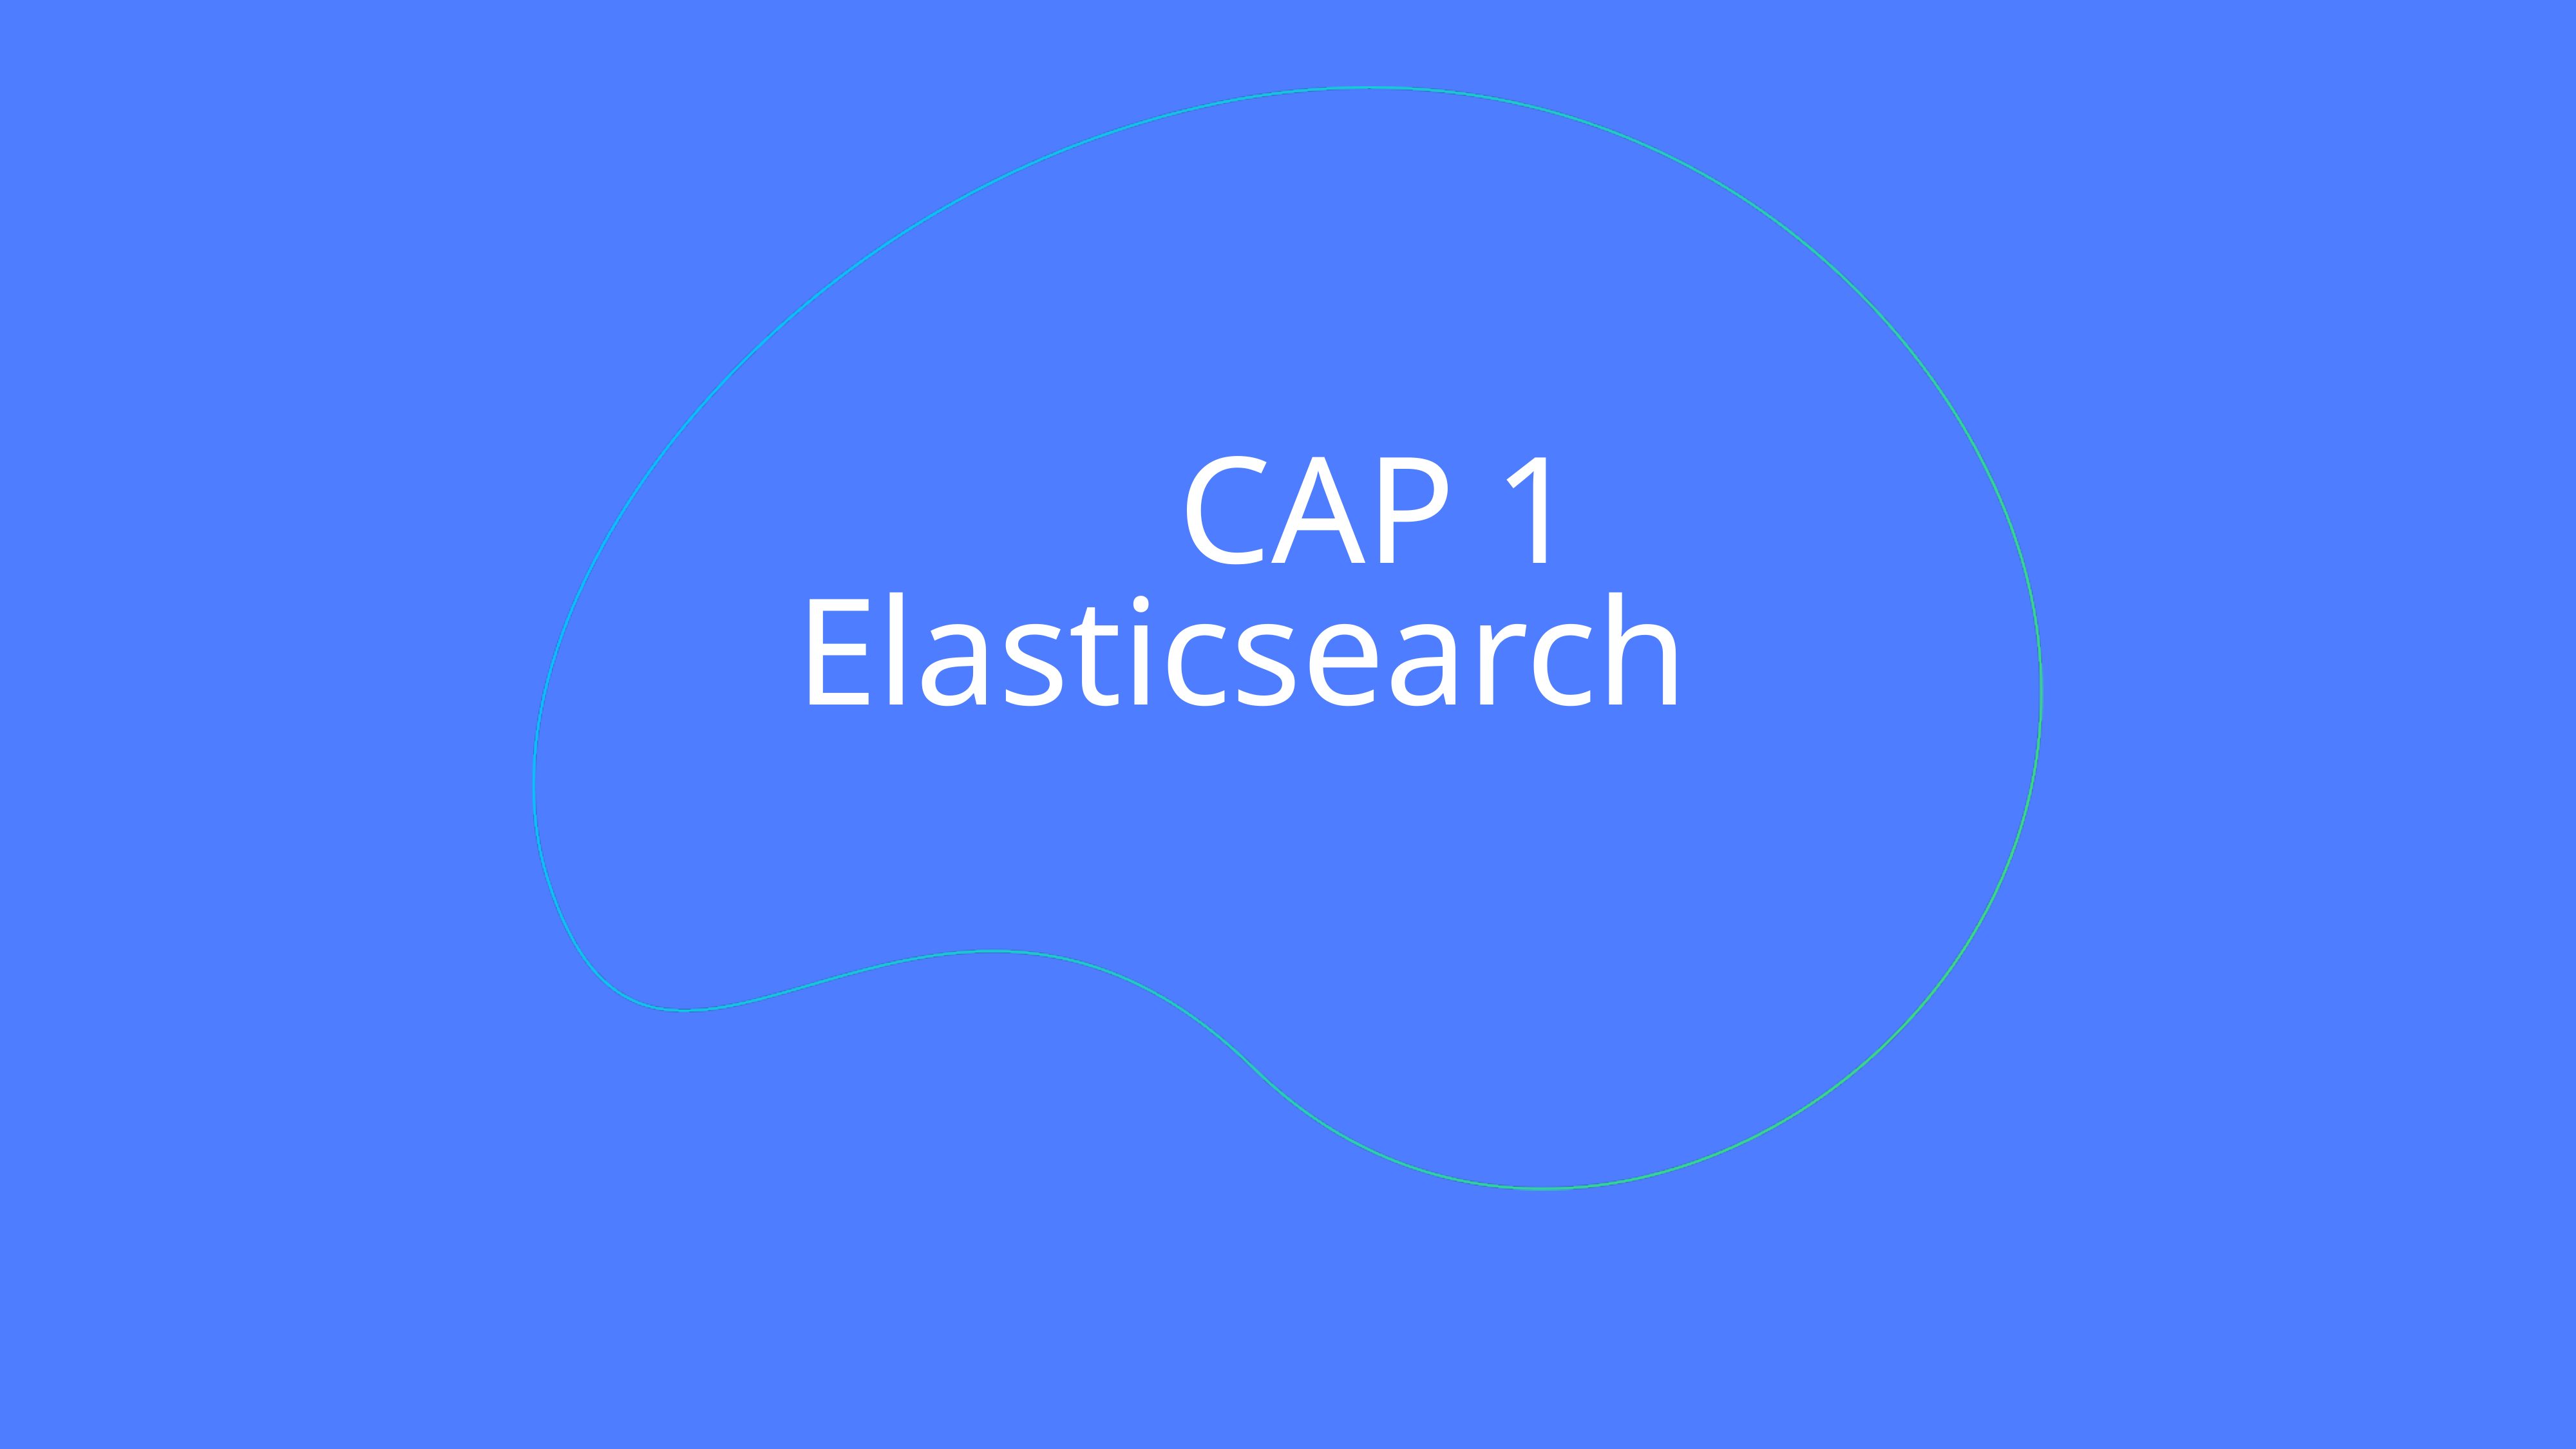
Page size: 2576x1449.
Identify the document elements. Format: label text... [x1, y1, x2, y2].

text_box CAP 1 Elasticsearch [749, 207, 2576, 976]
picture [533, 359, 2043, 1191]
picture [533, 86, 2043, 762]
